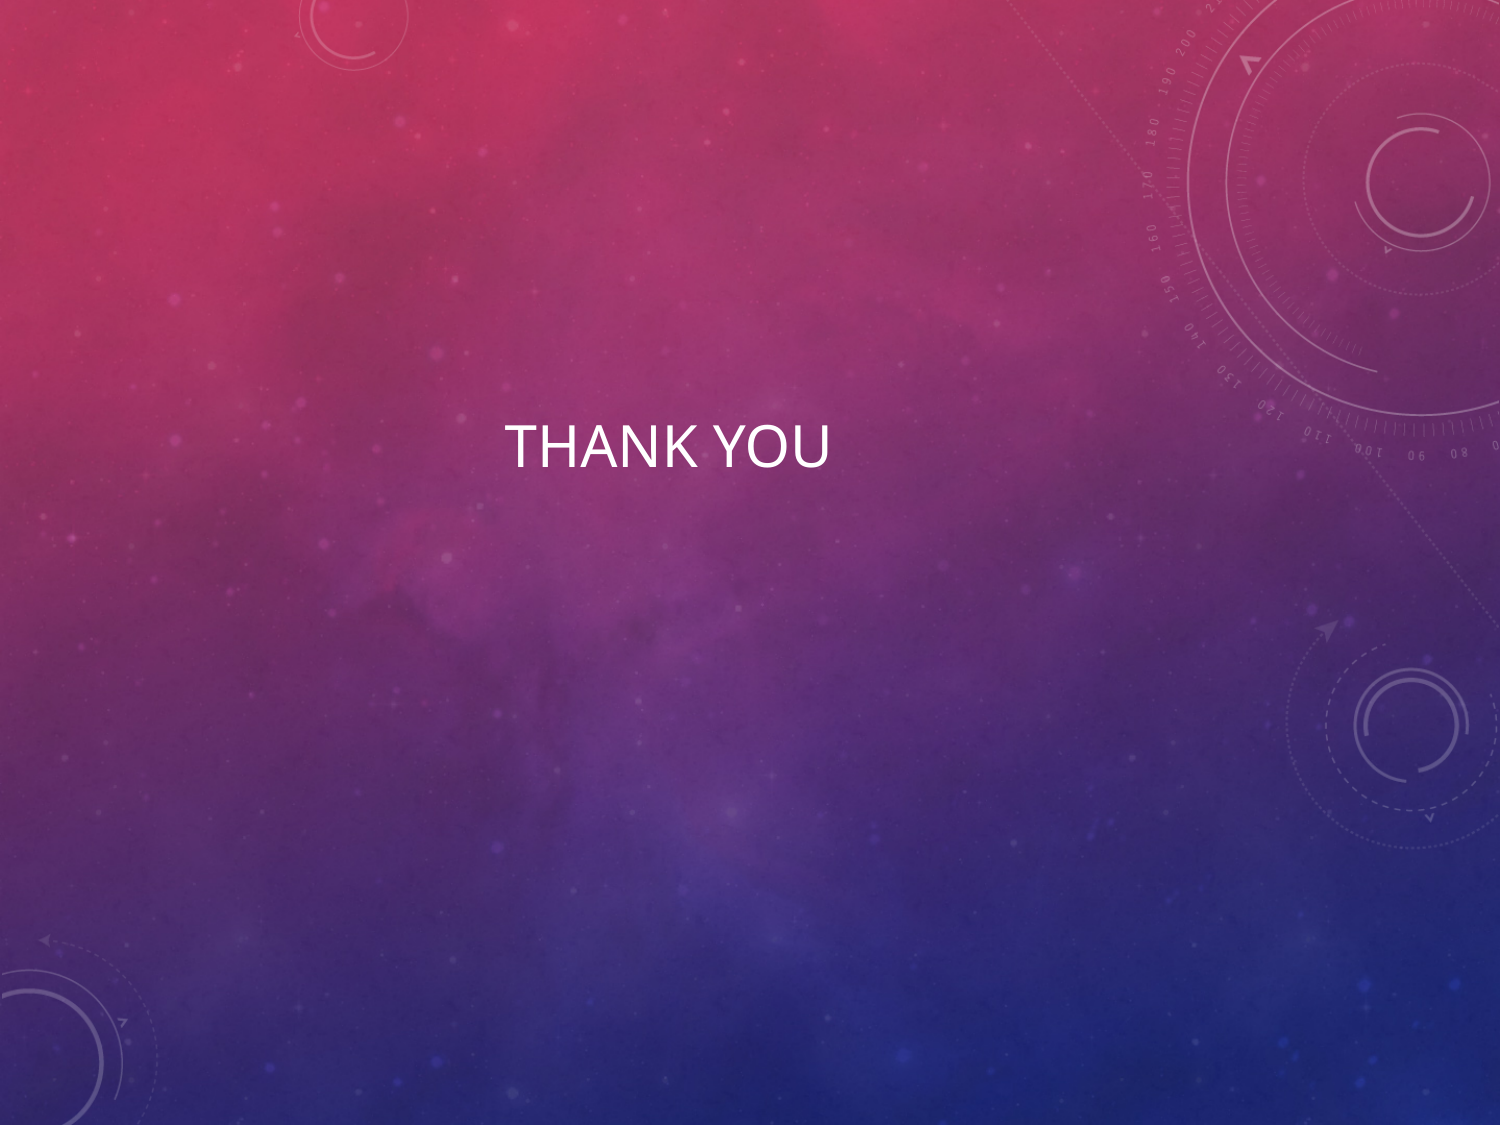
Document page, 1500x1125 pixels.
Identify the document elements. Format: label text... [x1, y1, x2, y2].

title THANK YOU [75, 350, 1263, 538]
picture [0, 0, 1500, 1125]
